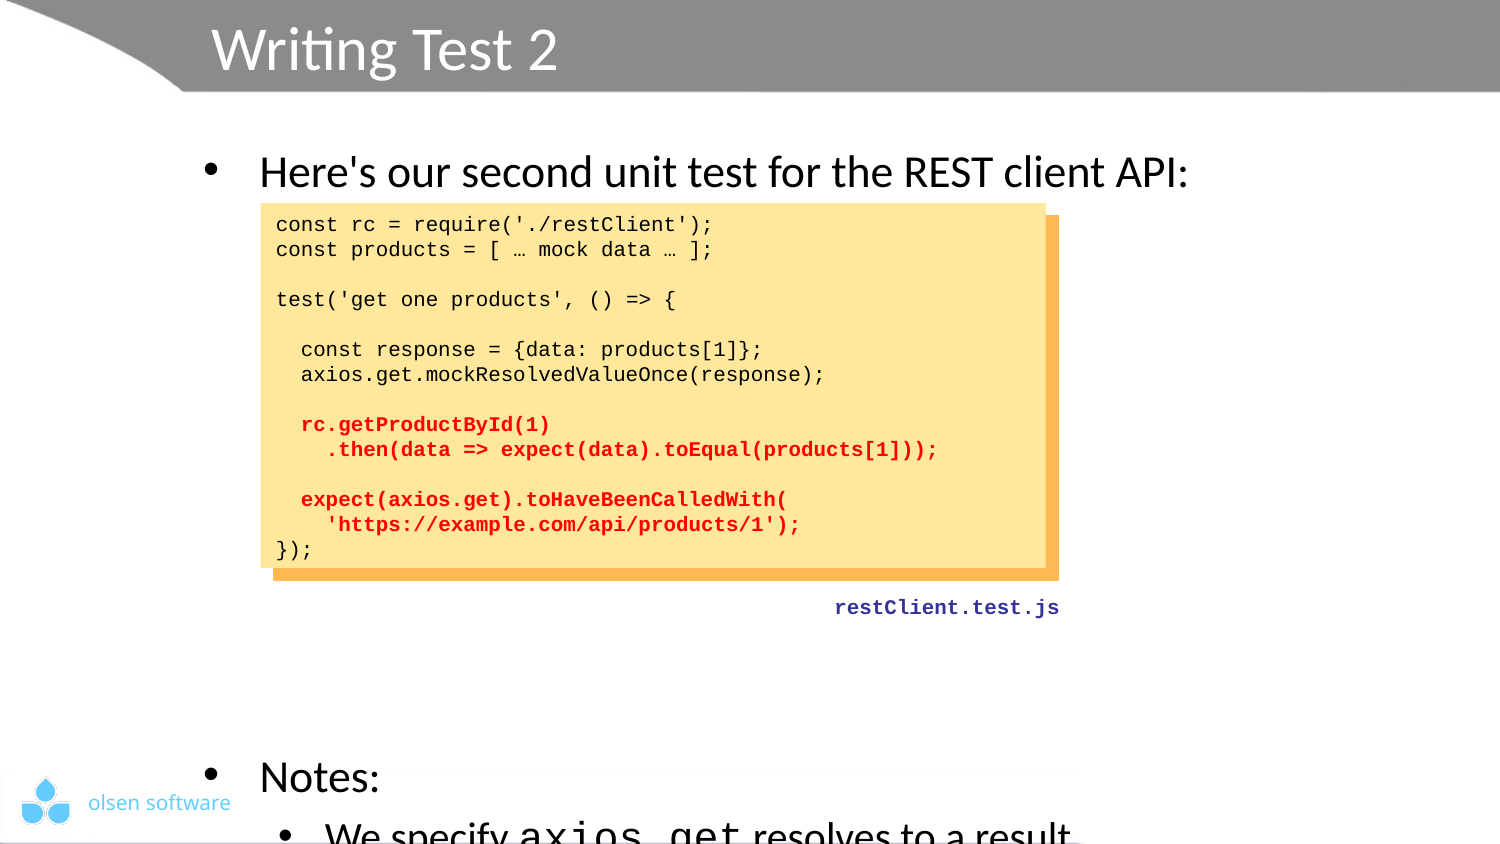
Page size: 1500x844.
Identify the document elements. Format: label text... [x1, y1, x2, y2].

picture [0, 0, 1500, 844]
list Here's our second unit test for the REST client API: Notes: We specify axios.get resolves to a result We call the REST client API and test all is fine [188, 133, 1479, 716]
title Writing Test 2 [187, 0, 1426, 93]
text_box const rc = require('./restClient'); const products = [ … mock data … ]; test('get one products', () => { const response = {data: products[1]}; axios.get.mockResolvedValueOnce(response); rc.getProductById(1) .then(data => expect(data).toEqual(products[1])); expect(axios.get).toHaveBeenCalledWith( 'https://example.com/api/products/1'); }); [260, 203, 1046, 568]
text_box restClient.test.js [819, 586, 1075, 626]
